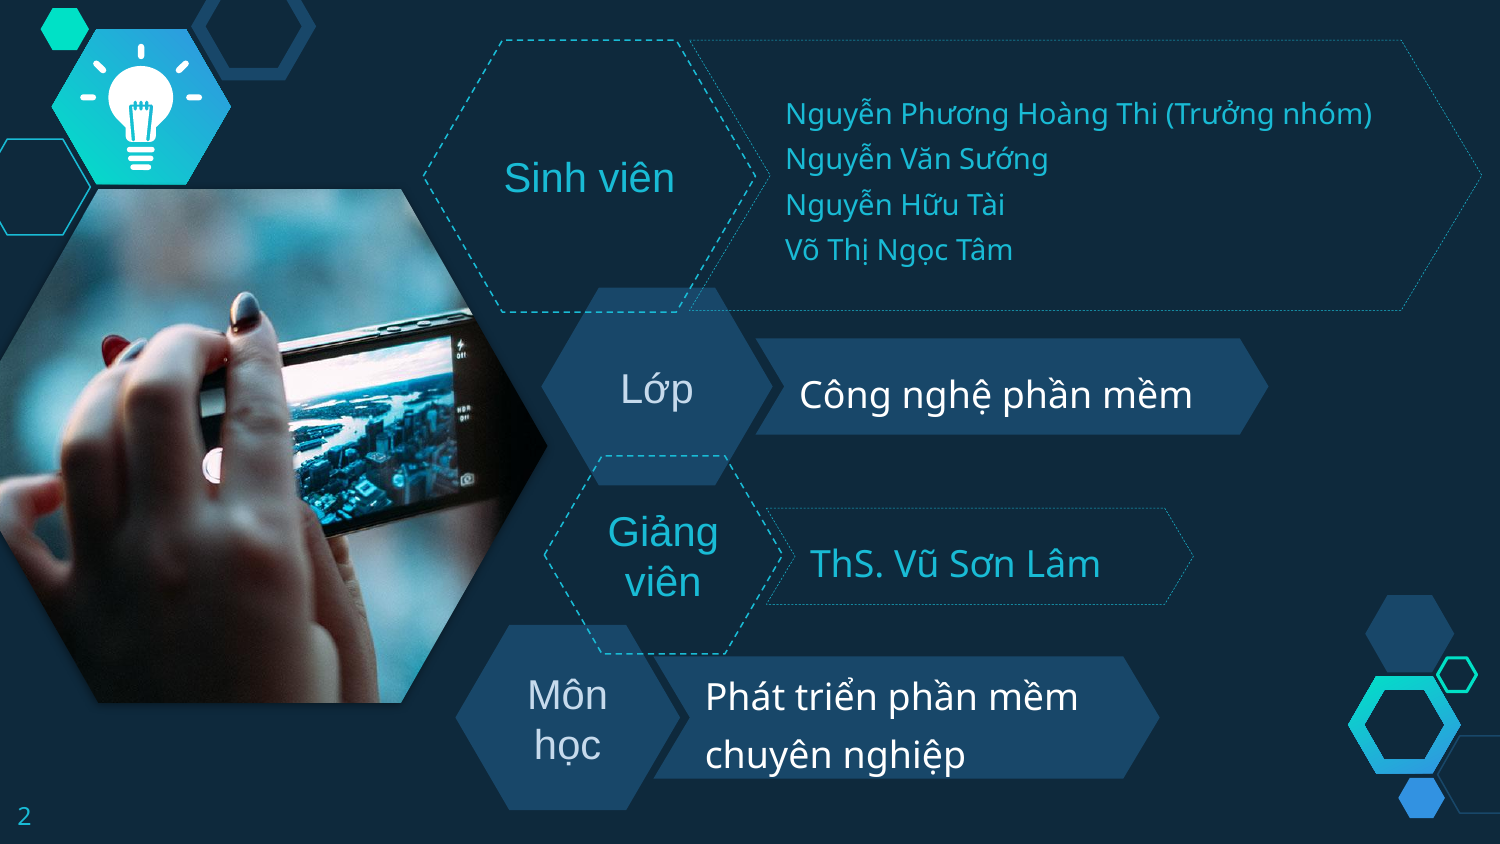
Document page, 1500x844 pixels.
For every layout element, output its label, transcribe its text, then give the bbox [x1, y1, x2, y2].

text_box [106, 63, 176, 173]
text_box Giảng viên [553, 455, 783, 654]
text_box [91, 58, 109, 76]
text_box ThS. Vũ Sơn Lâm [766, 508, 1194, 605]
text_box Phát triển phần mềm chuyên nghiệp [653, 656, 1160, 779]
text_box Nguyễn Phương Hoàng Thi (Trưởng nhóm) Nguyễn Văn Sướng Nguyễn Hữu Tài Võ Thị Ngọc Tâm [689, 40, 1482, 311]
text_box Môn học [455, 624, 681, 811]
text_box [78, 92, 99, 103]
text_box Lớp [553, 287, 773, 472]
text_box [184, 92, 205, 103]
text_box Công nghệ phần mềm [755, 338, 1269, 435]
picture [0, 188, 548, 704]
text_box [173, 58, 191, 76]
text_box Sinh viên [423, 40, 756, 313]
slide_number 2 [2, 785, 93, 844]
text_box [135, 41, 147, 62]
